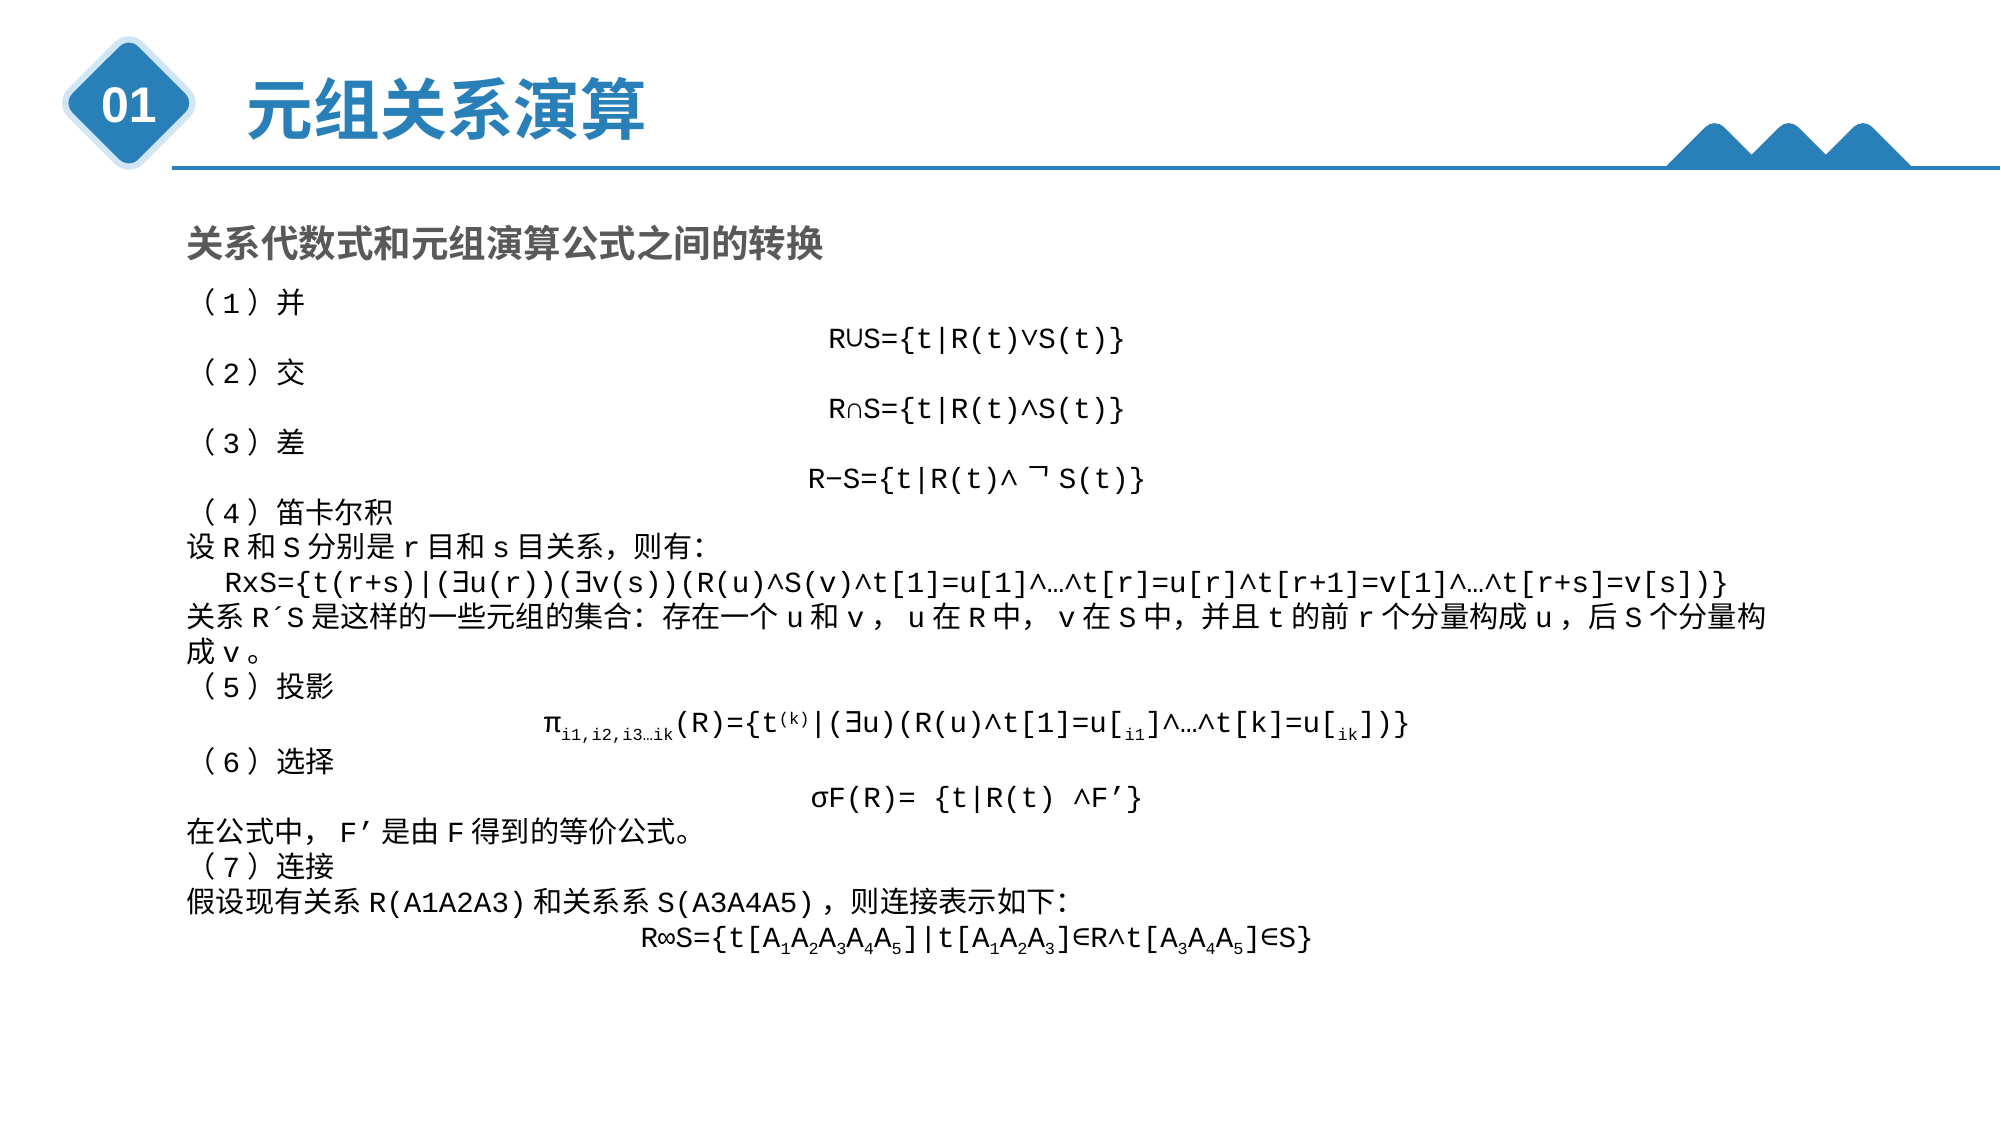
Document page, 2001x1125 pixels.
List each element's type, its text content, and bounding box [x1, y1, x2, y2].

text_box 元组关系演算 [232, 60, 663, 155]
text_box [1664, 122, 1752, 167]
text_box 01 [86, 65, 172, 141]
text_box [94, 38, 163, 65]
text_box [171, 203, 1839, 929]
text_box [94, 141, 163, 168]
text_box [64, 73, 86, 133]
text_box [172, 74, 194, 132]
text_box [1813, 122, 1913, 167]
text_box [1738, 122, 1826, 167]
